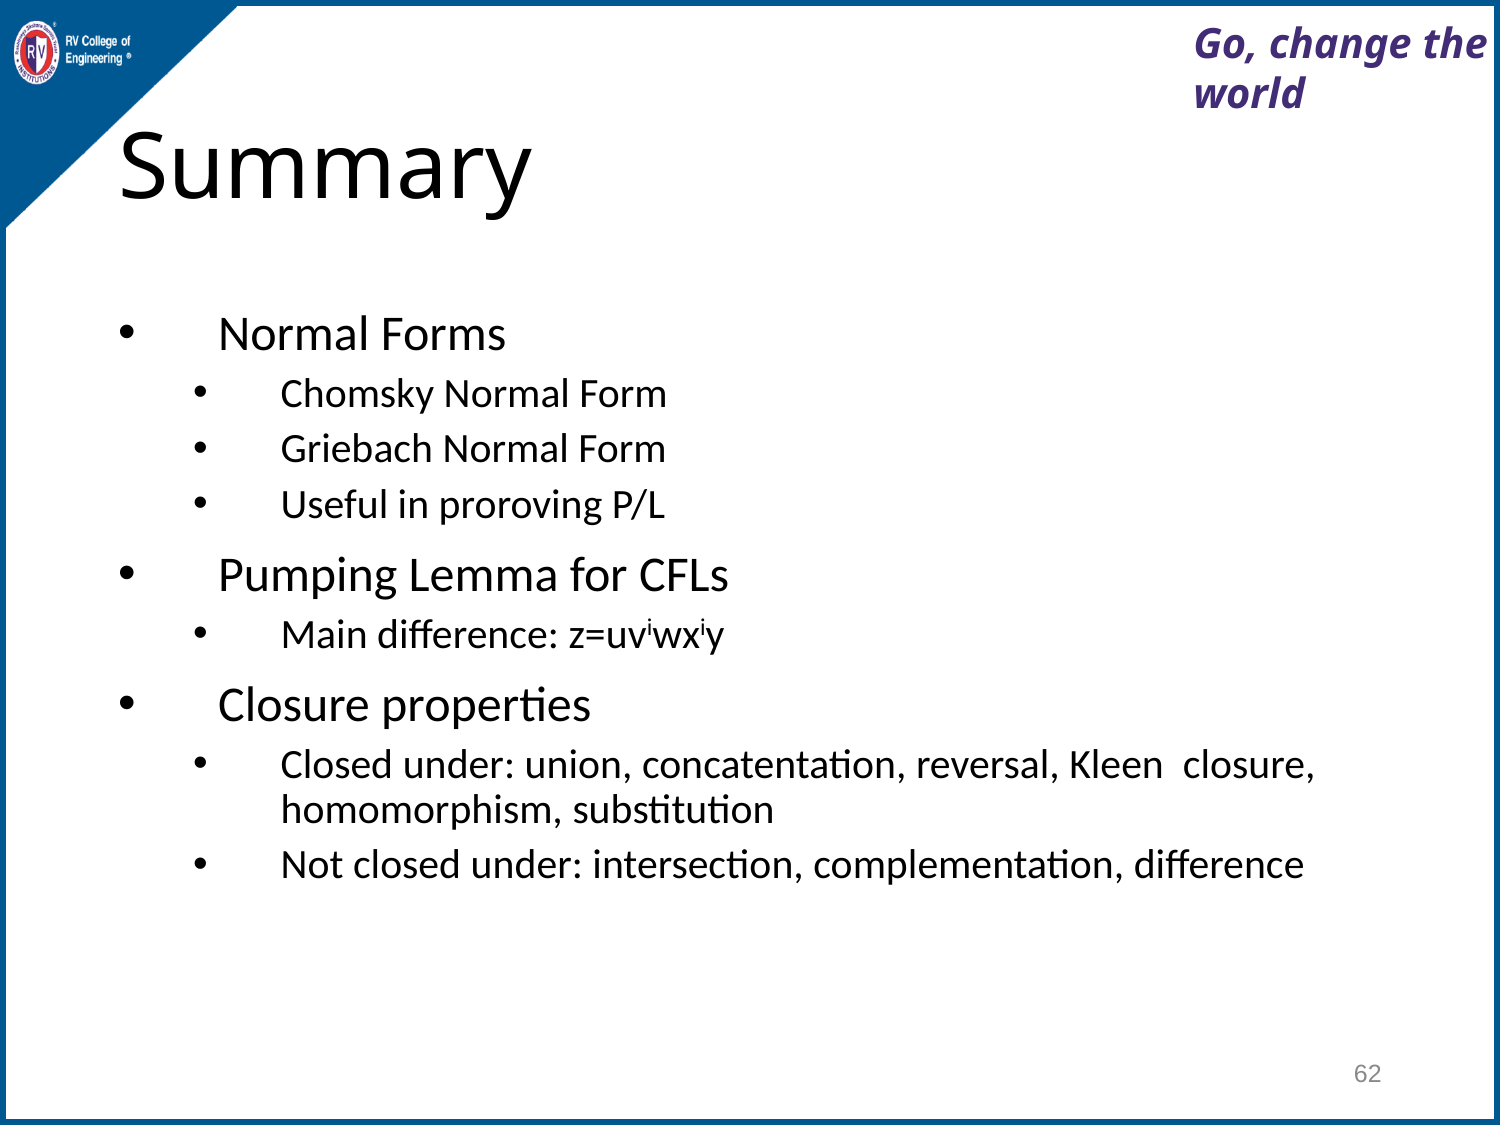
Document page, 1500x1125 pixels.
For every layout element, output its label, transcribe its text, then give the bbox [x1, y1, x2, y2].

slide_number 62 [1059, 1042, 1397, 1103]
picture [1, 6, 237, 232]
title Summary [103, 59, 1397, 278]
list Normal Forms Chomsky Normal Form Griebach Normal Form Useful in proroving P/L Pumping Lemma for CFLs Main difference: z=uviwxiy Closure properties Closed under: union, concatentation, reversal, Kleen closure, homomorphism, substitution Not closed under: intersection, complementation, difference [103, 299, 1397, 1014]
